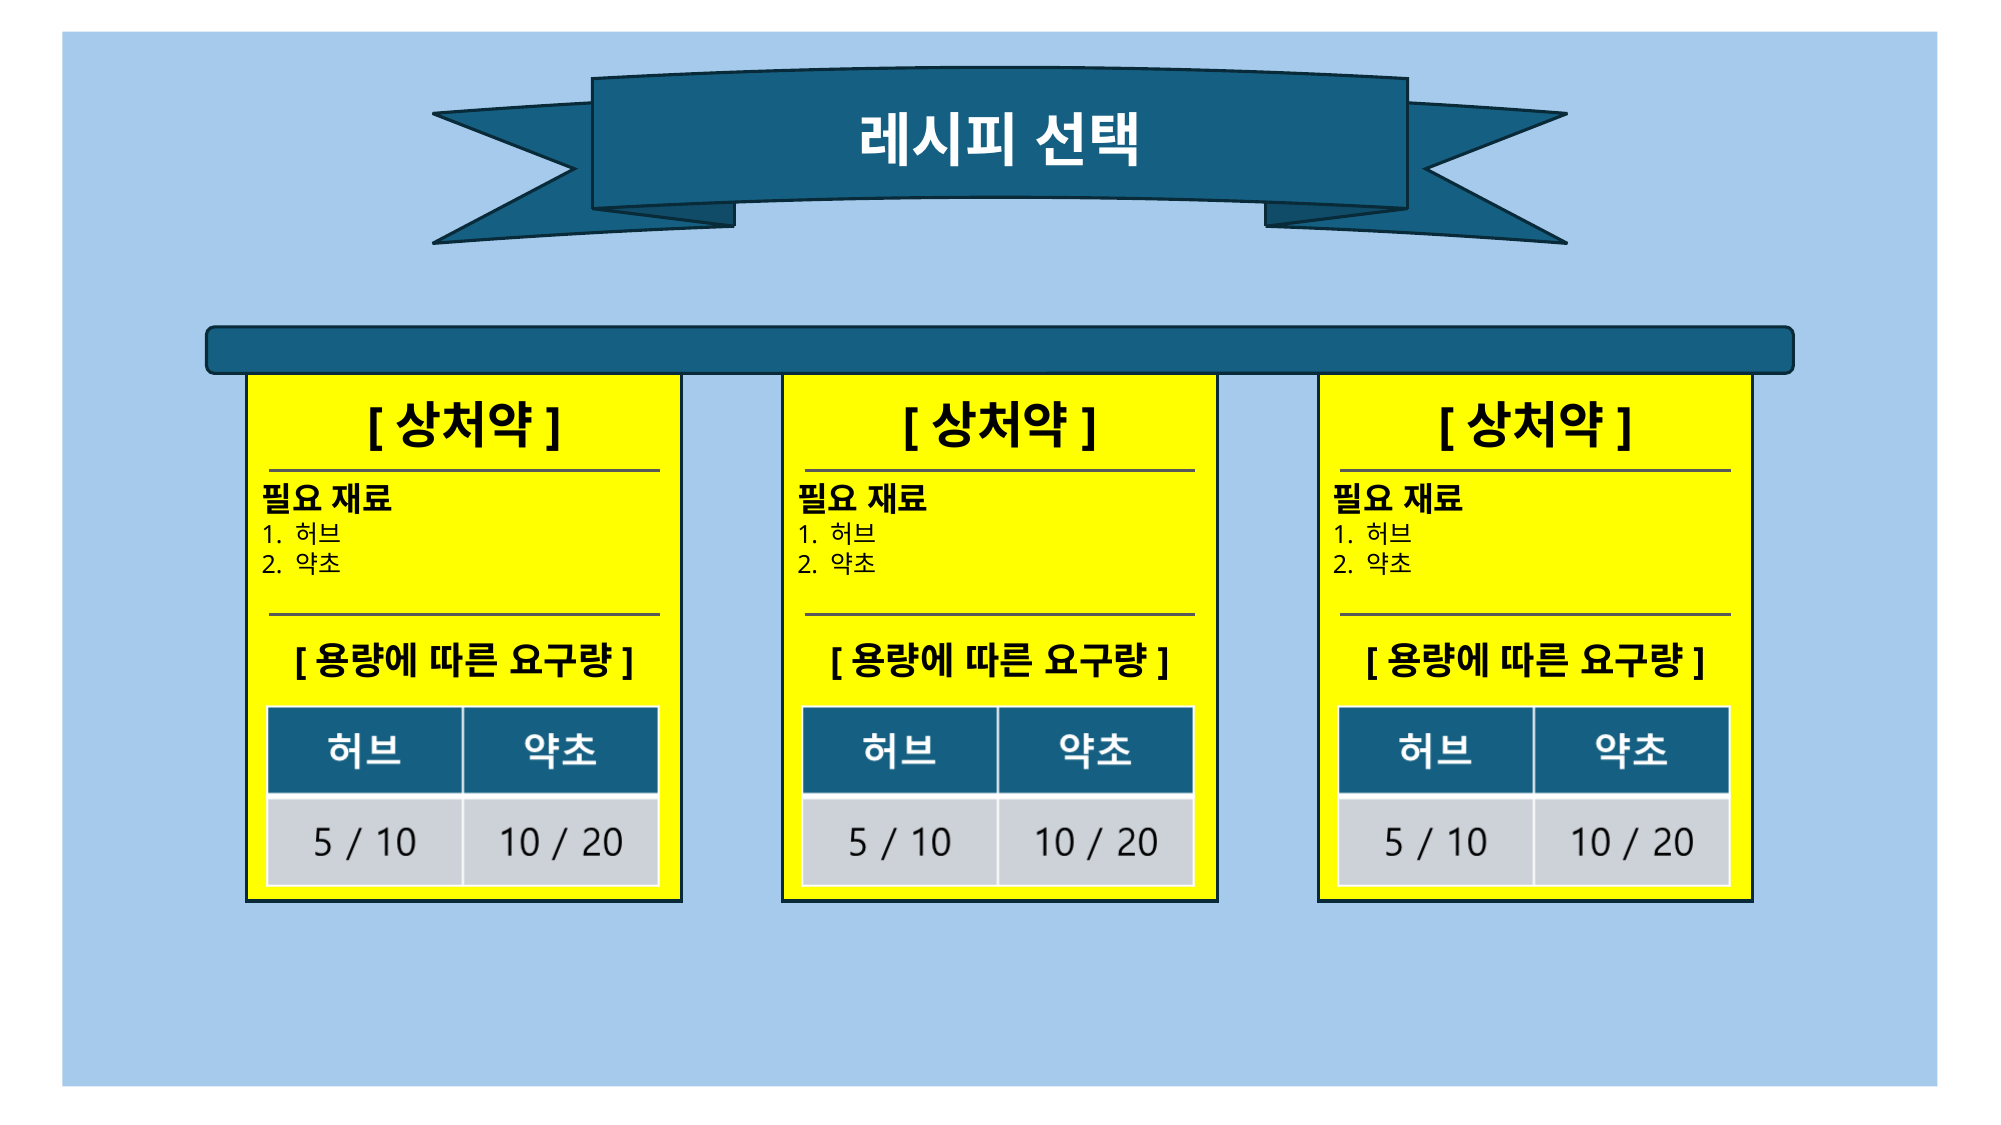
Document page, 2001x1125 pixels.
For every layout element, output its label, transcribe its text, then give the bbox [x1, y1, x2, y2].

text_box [205, 326, 1794, 902]
text_box 레시피 선택 [431, 65, 1569, 245]
text_box [61, 30, 1939, 1088]
